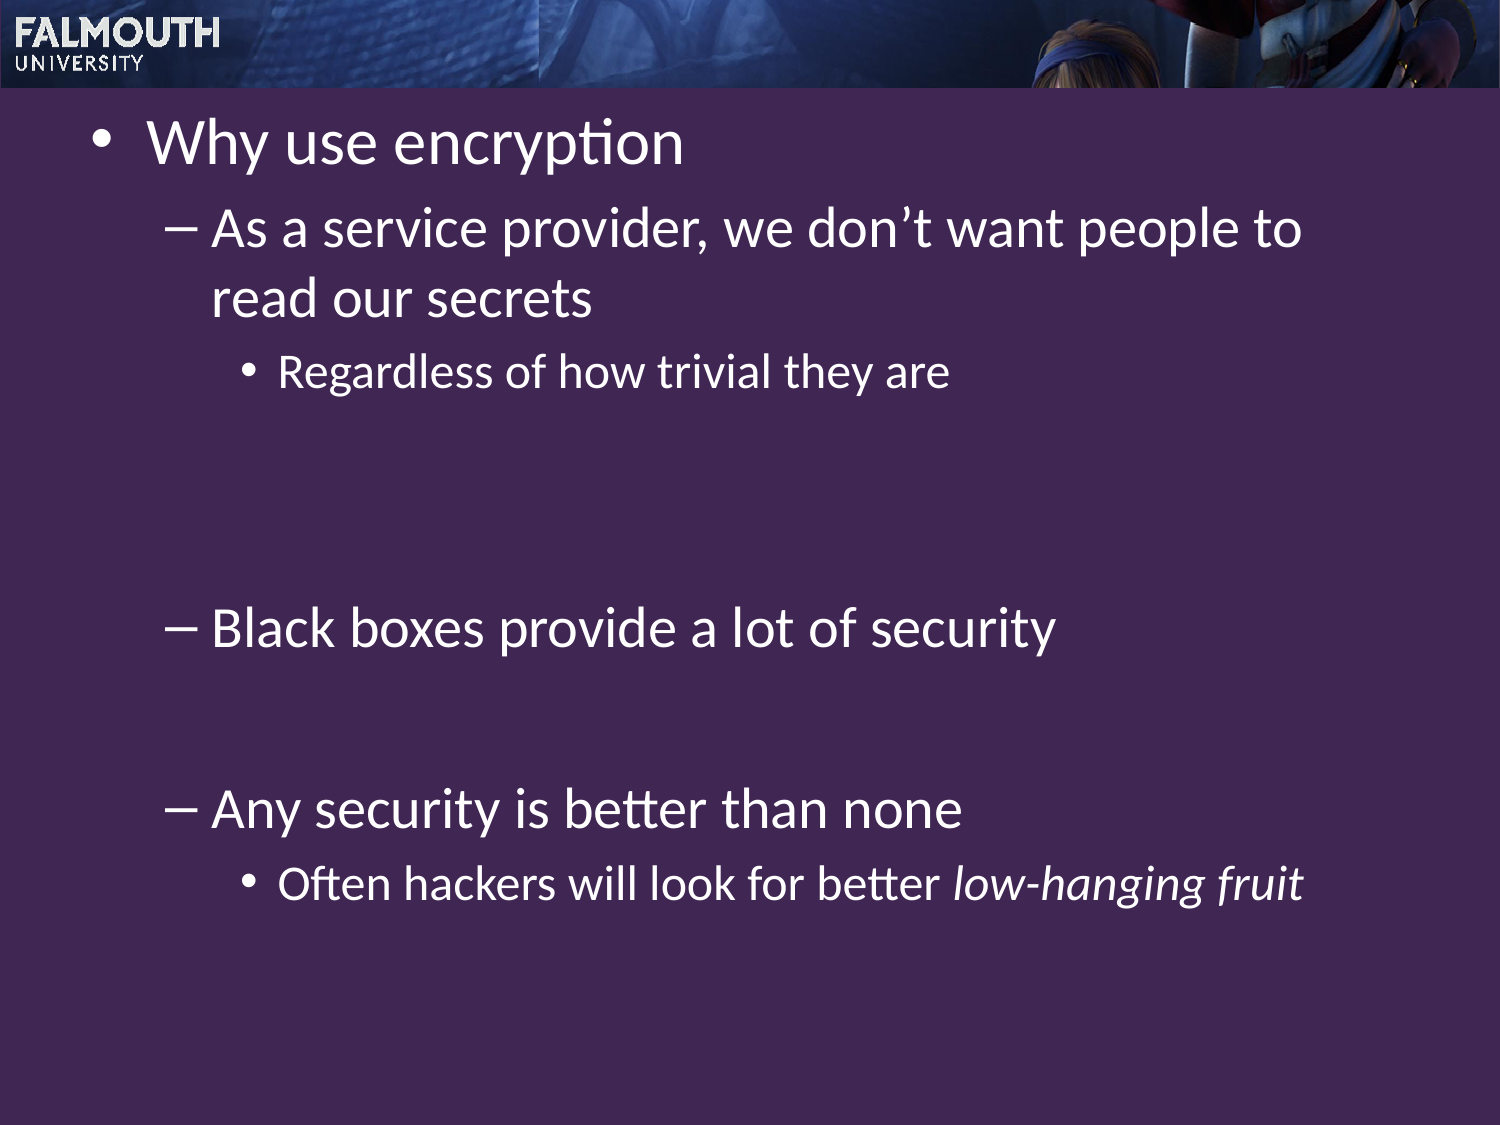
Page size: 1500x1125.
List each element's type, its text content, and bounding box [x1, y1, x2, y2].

picture [0, 0, 1500, 90]
list Why use encryption As a service provider, we don’t want people to read our secrets Regardless of how trivial they are Black boxes provide a lot of security Any security is better than none Often hackers will look for better low-hanging fruit [75, 90, 1425, 1094]
